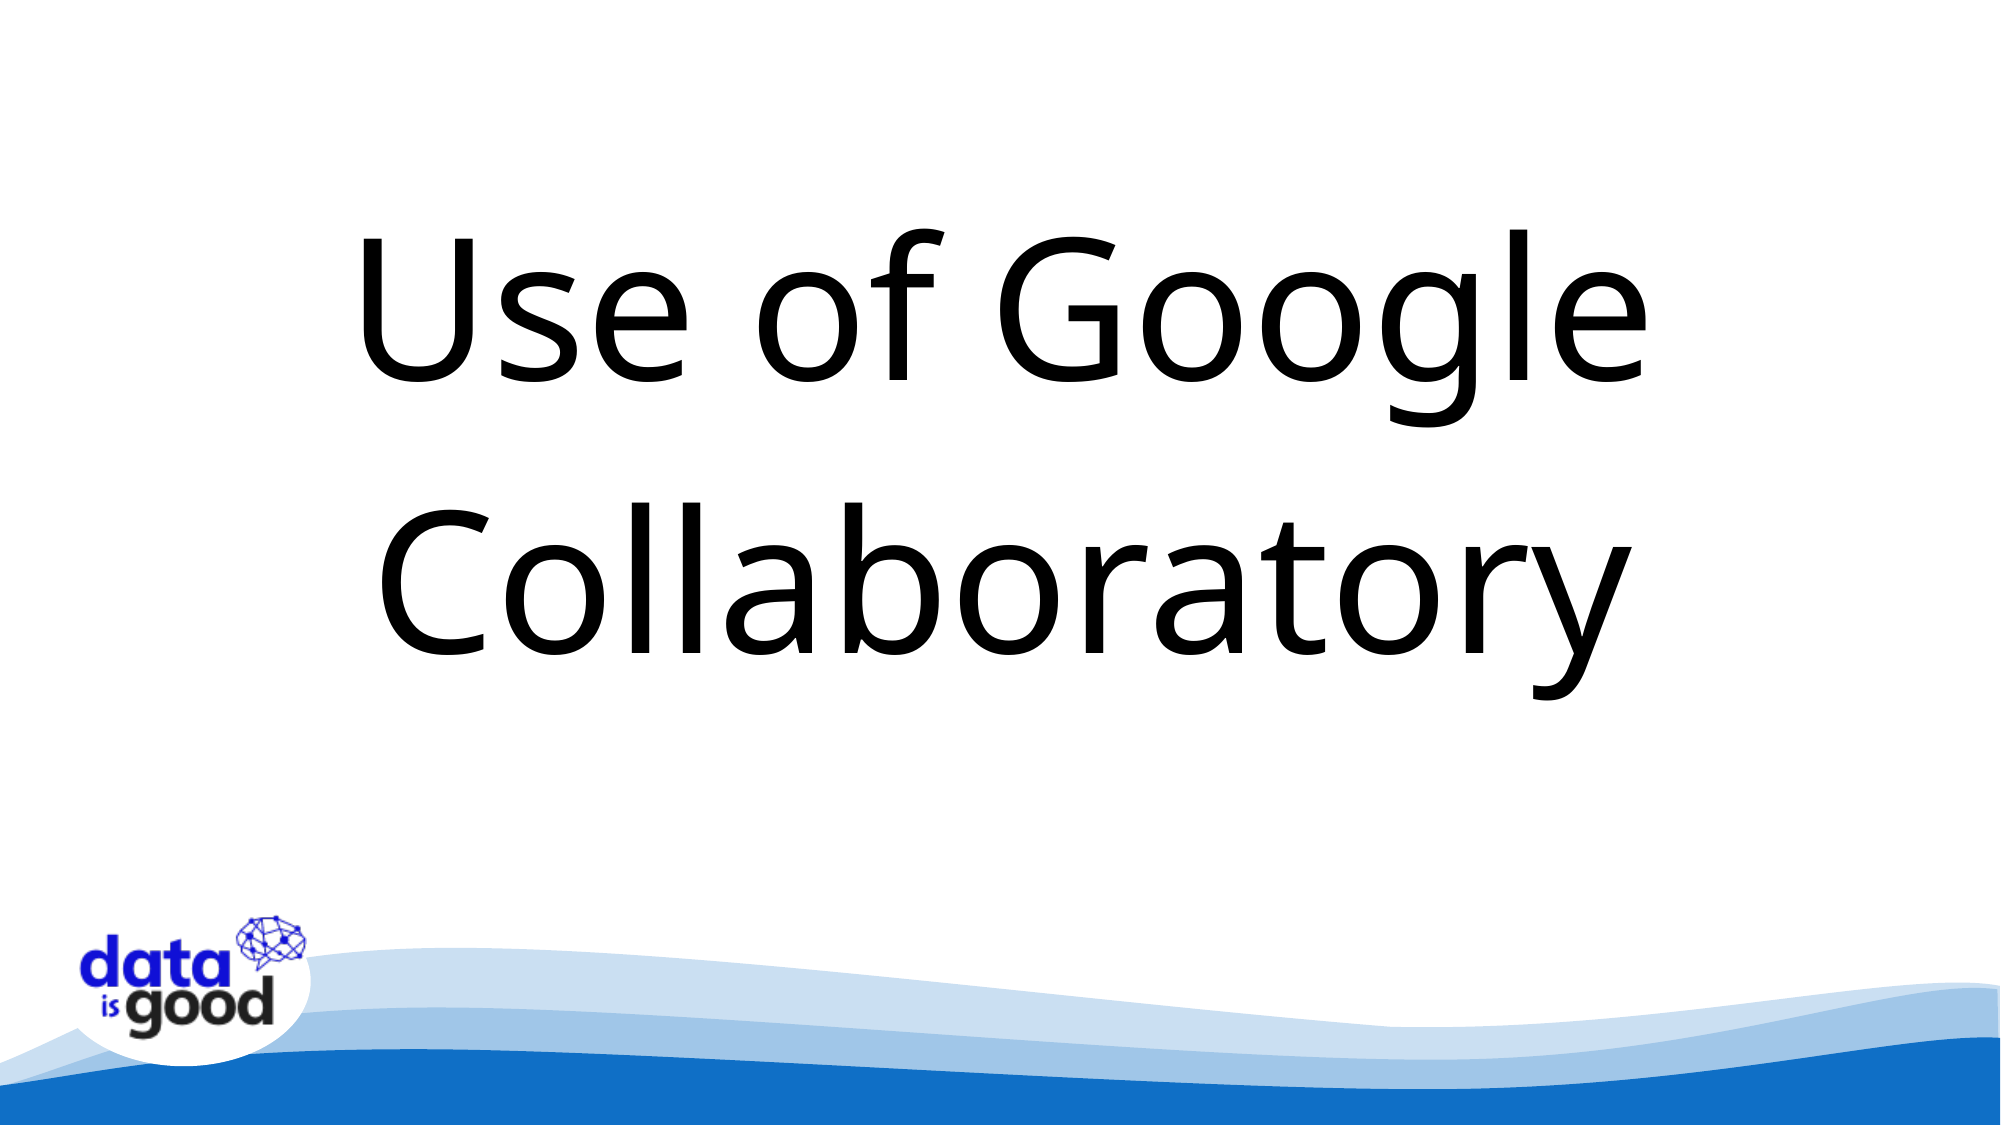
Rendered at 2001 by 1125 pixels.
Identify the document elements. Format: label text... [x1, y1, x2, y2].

text_box Use of Google Collaboratory [79, 229, 1924, 708]
picture [78, 913, 307, 1072]
